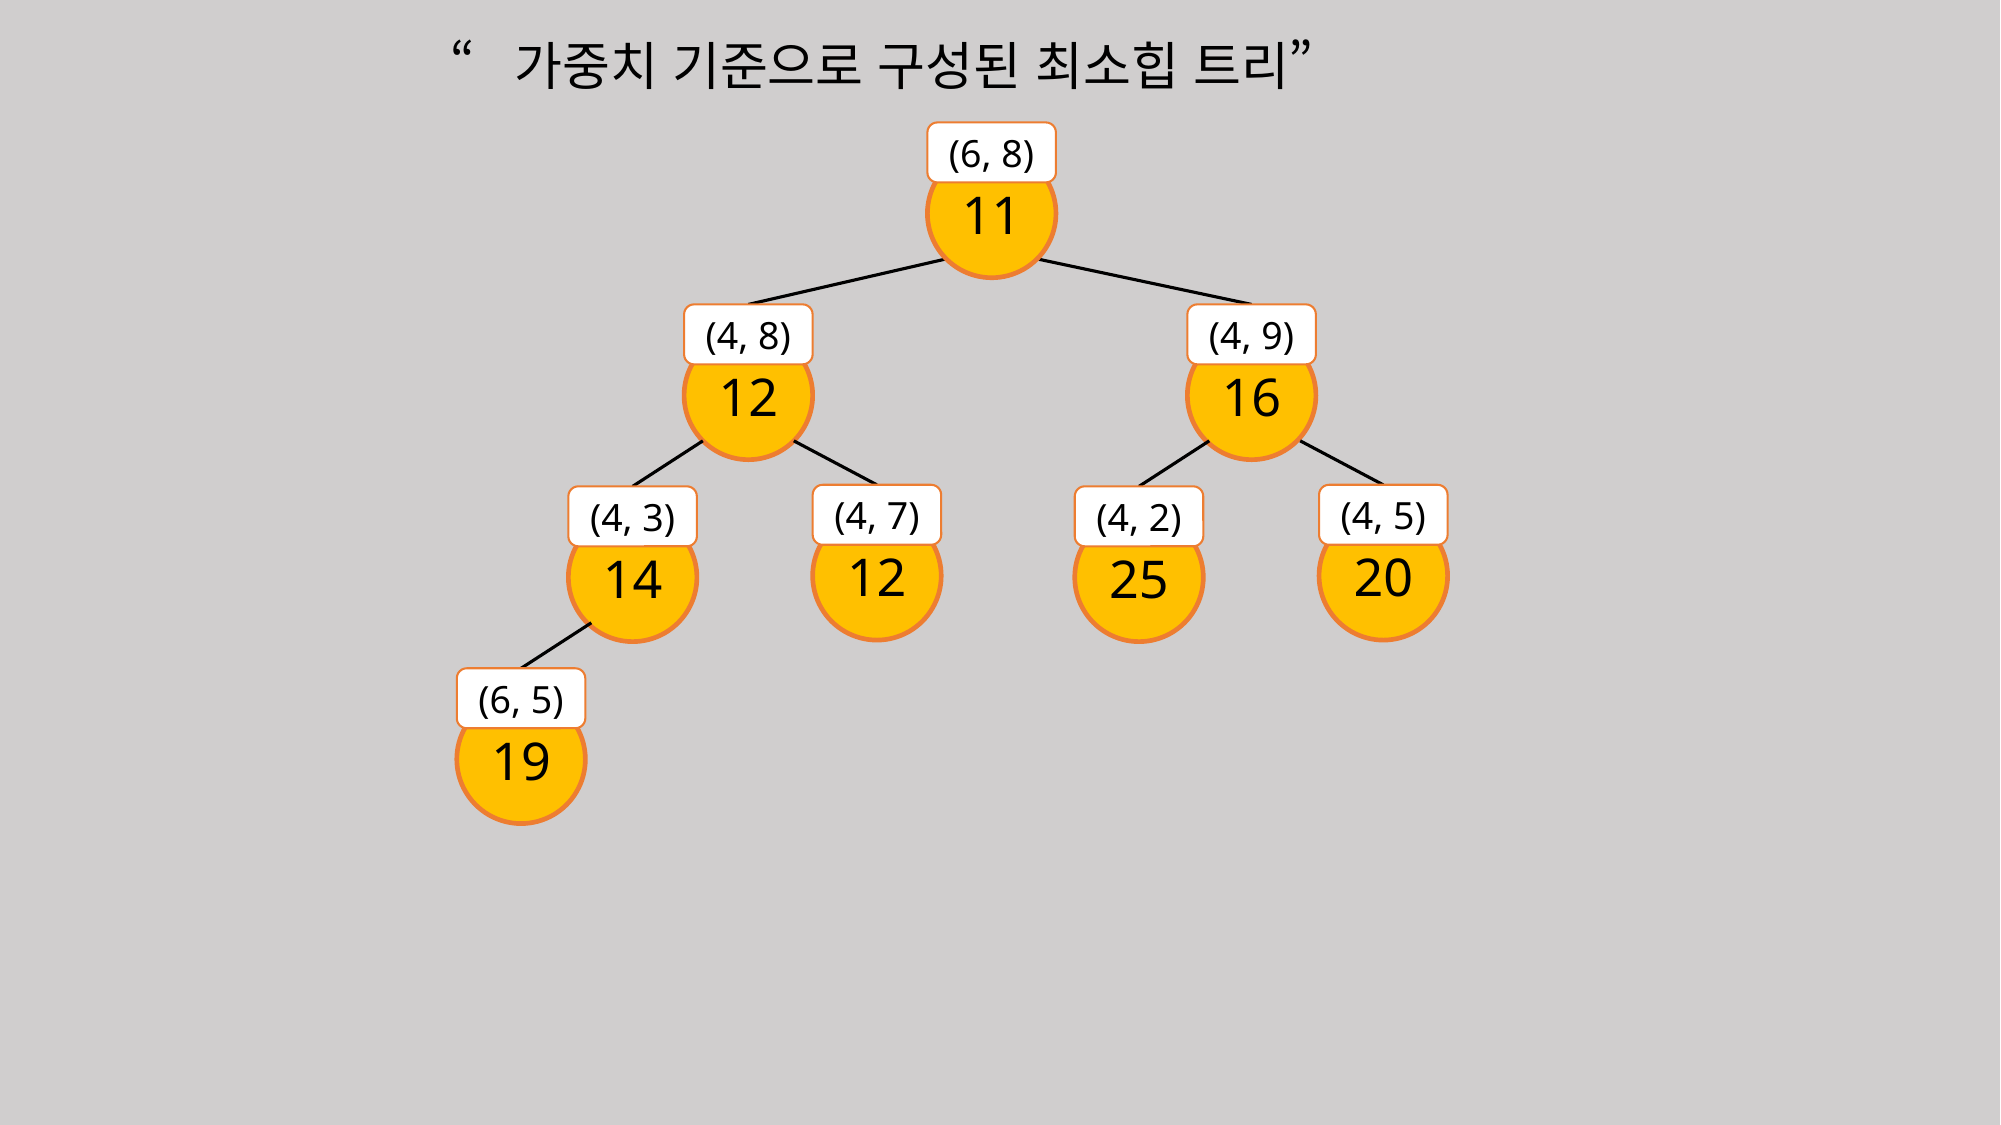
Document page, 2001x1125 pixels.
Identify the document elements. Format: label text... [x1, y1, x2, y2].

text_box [568, 486, 697, 642]
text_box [520, 622, 592, 669]
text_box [927, 122, 1056, 278]
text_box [1037, 258, 1252, 305]
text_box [456, 668, 586, 824]
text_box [632, 440, 703, 487]
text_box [1300, 440, 1384, 485]
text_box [684, 304, 813, 460]
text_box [793, 440, 877, 485]
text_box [1187, 304, 1316, 460]
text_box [1074, 486, 1204, 642]
text_box “가중치 기준으로 구성된 최소힙 트리” [435, 25, 1329, 104]
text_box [748, 258, 947, 305]
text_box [1138, 440, 1210, 487]
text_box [812, 484, 942, 641]
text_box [1319, 484, 1448, 641]
